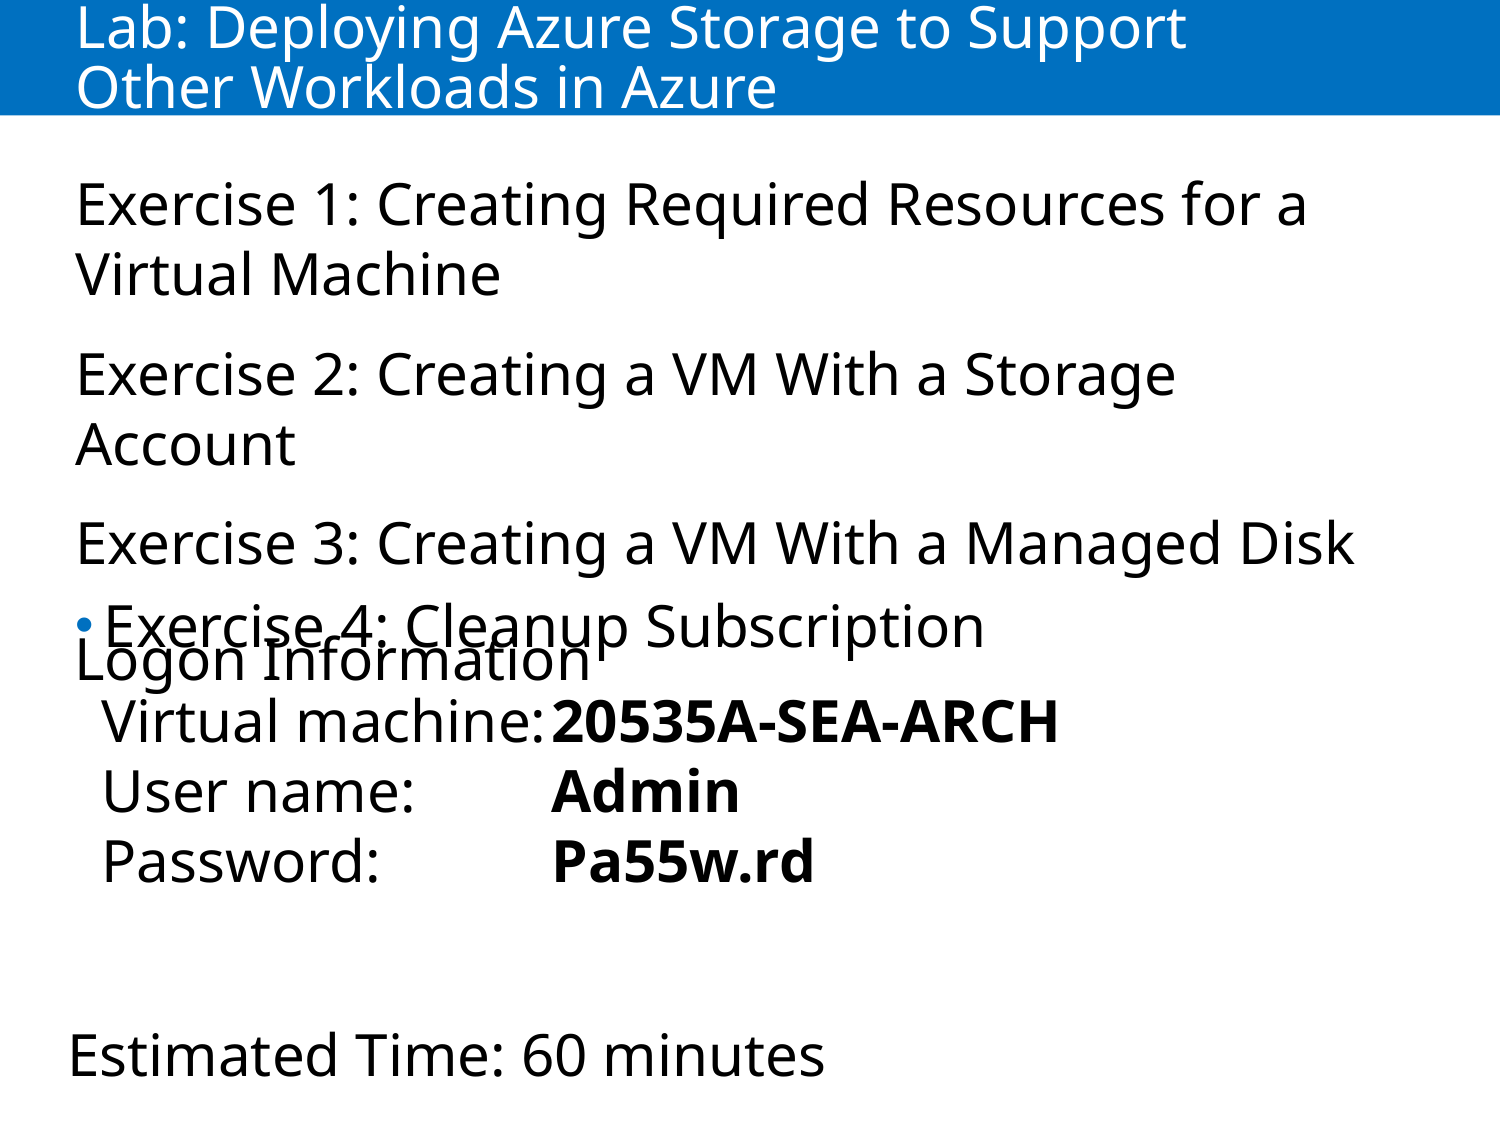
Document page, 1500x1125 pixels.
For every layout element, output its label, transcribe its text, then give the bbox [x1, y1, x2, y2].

title Lab: Deploying Azure Storage to Support Other Workloads in Azure [75, 0, 1351, 122]
list Exercise 1: Creating Required Resources for a Virtual Machine Exercise 2: Creating a VM With a Storage Account Exercise 3: Creating a VM With a Managed Disk Exercise 4: Cleanup Subscription [74, 167, 1408, 1013]
text_box Logon Information [59, 614, 607, 700]
text_box Estimated Time: 60 minutes [52, 1011, 841, 1096]
text_box Virtual machine: 20535A-SEA-ARCH User name: Admin Password: Pa55w.rd [86, 676, 1076, 902]
